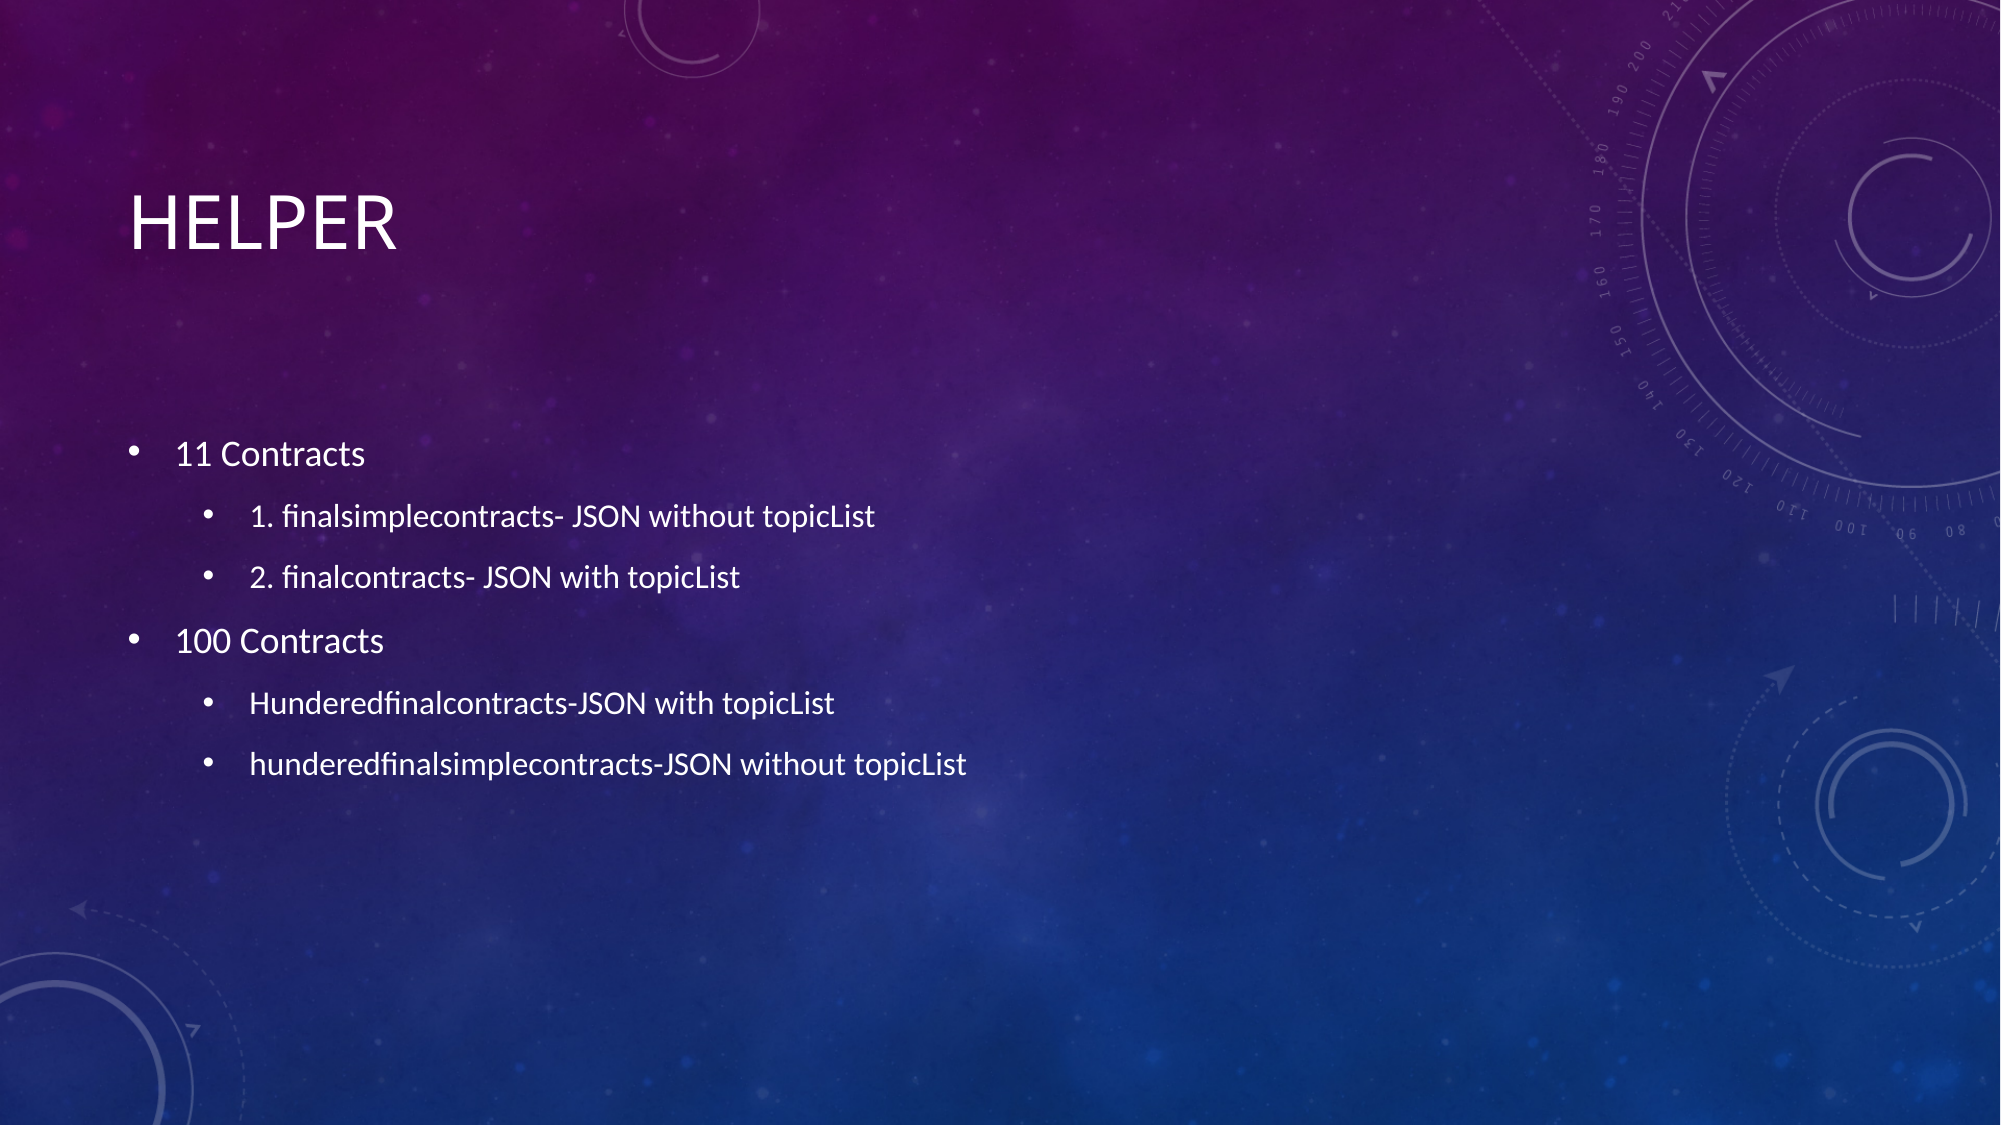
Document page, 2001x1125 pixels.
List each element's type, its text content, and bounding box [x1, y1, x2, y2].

title Helper [112, 99, 1775, 339]
list 11 Contracts 1. finalsimplecontracts- JSON without topicList 2. finalcontracts- JSON with topicList 100 Contracts Hunderedfinalcontracts-JSON with topicList hunderedfinalsimplecontracts-JSON without topicList [112, 351, 1775, 950]
picture [0, 0, 2001, 1125]
